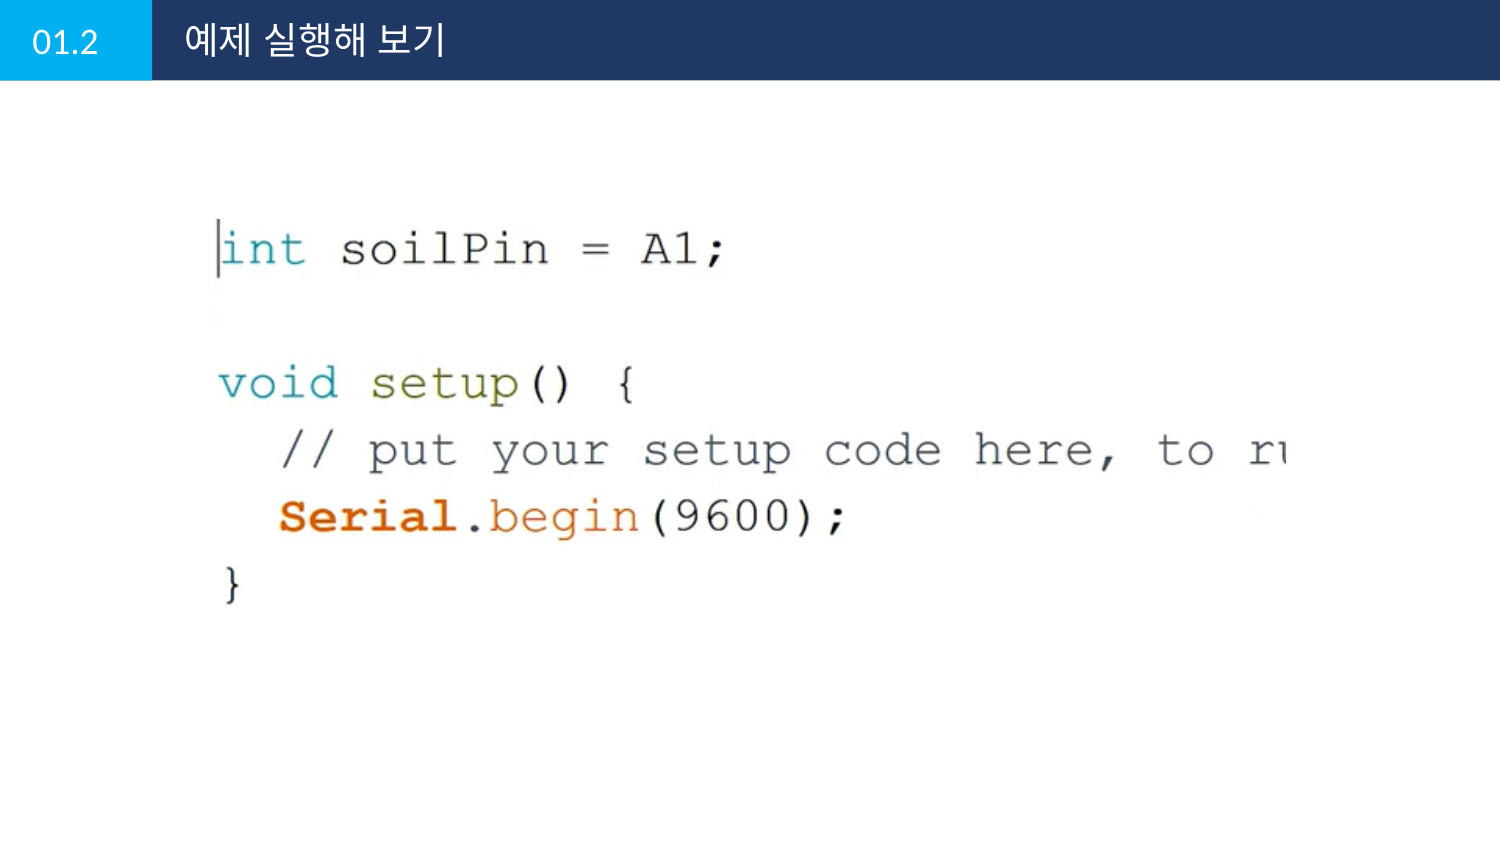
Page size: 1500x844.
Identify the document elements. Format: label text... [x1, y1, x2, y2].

text_box 예제 실행해 보기 [169, 9, 945, 70]
text_box [153, 0, 1500, 81]
picture [214, 219, 1286, 625]
text_box [0, 0, 153, 81]
text_box 01.2 [17, 9, 115, 70]
